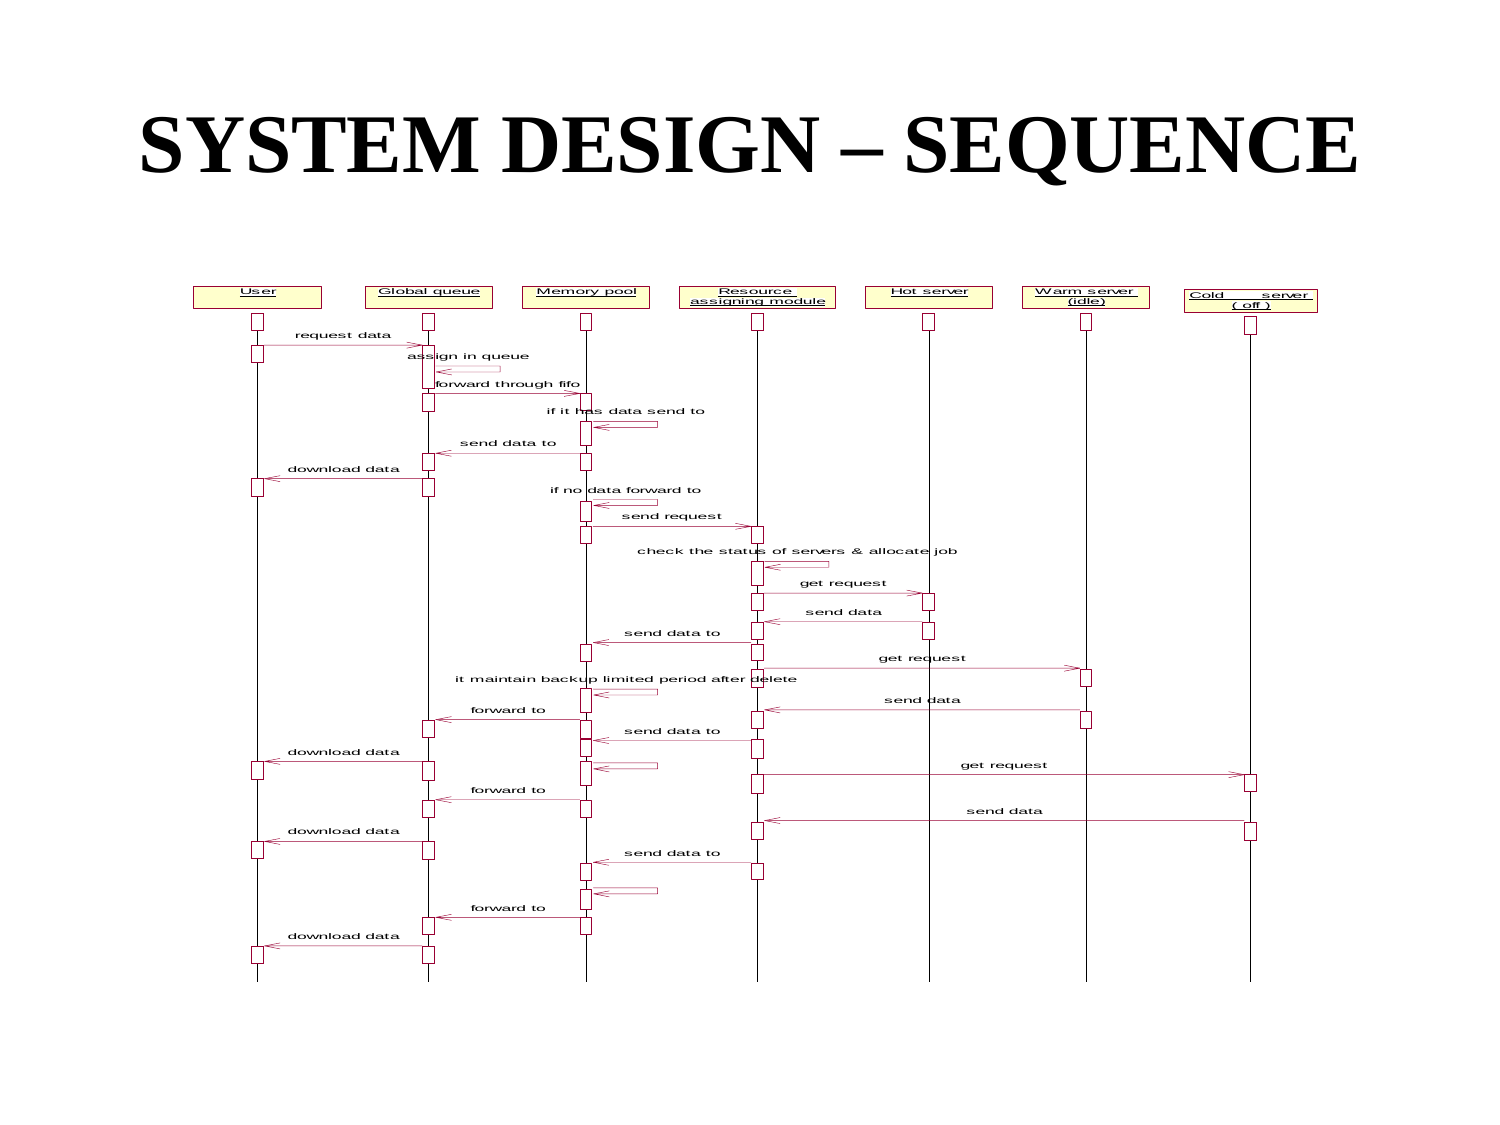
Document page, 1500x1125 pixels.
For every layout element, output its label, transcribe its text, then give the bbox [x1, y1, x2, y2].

title SYSTEM DESIGN – SEQUENCE [75, 45, 1425, 233]
picture [137, 249, 1376, 1038]
